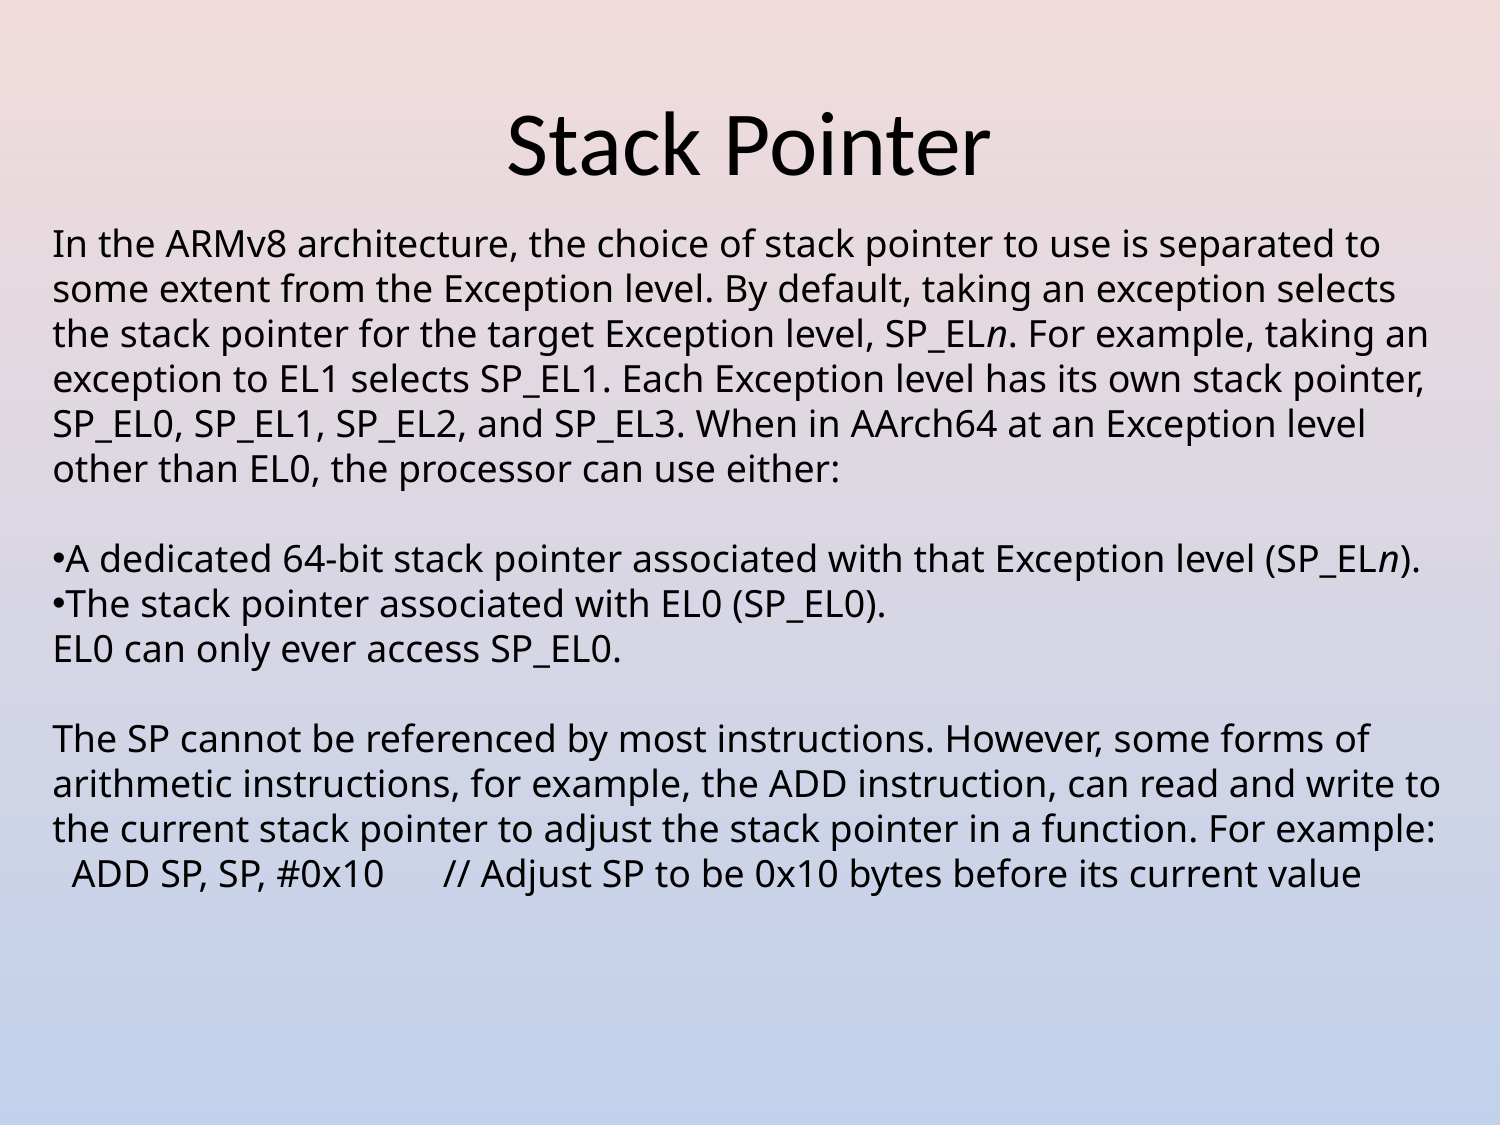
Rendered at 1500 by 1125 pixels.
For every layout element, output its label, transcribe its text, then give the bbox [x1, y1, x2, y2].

text_box In the ARMv8 architecture, the choice of stack pointer to use is separated to some extent from the Exception level. By default, taking an exception selects the stack pointer for the target Exception level, SP_ELn. For example, taking an exception to EL1 selects SP_EL1. Each Exception level has its own stack pointer, SP_EL0, SP_EL1, SP_EL2, and SP_EL3. When in AArch64 at an Exception level other than EL0, the processor can use either: A dedicated 64-bit stack pointer associated with that Exception level (SP_ELn). The stack pointer associated with EL0 (SP_EL0). EL0 can only ever access SP_EL0. The SP cannot be referenced by most instructions. However, some forms of arithmetic instructions, for example, the ADD instruction, can read and write to the current stack pointer to adjust the stack pointer in a function. For example: ADD SP, SP, #0x10 // Adjust SP to be 0x10 bytes before its current value [37, 212, 1463, 993]
title Stack Pointer [75, 45, 1425, 212]
